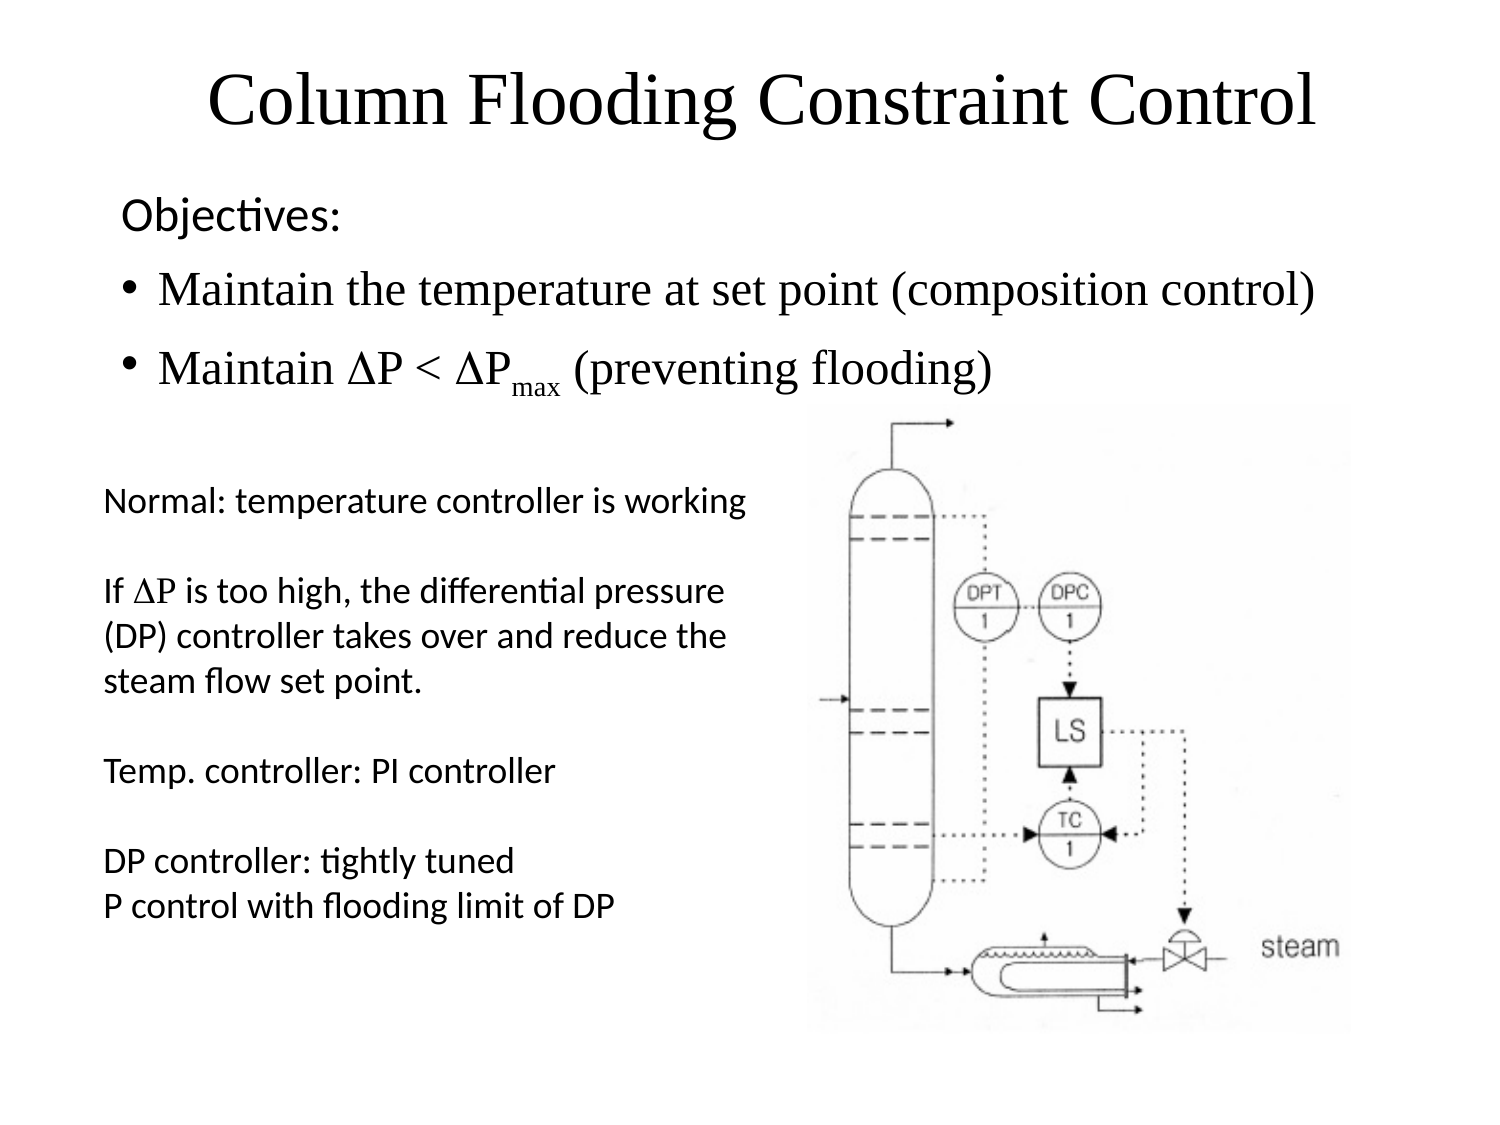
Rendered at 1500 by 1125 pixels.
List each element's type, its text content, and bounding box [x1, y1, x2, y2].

title Column Flooding Constraint Control [125, 50, 1400, 150]
picture [807, 404, 1351, 1037]
list Objectives: Maintain the temperature at set point (composition control) Maintain P < Pmax (preventing flooding) [106, 182, 1400, 405]
text_box Normal: temperature controller is working If P is too high, the differential pressure (DP) controller takes over and reduce the steam flow set point. Temp. controller: PI controller DP controller: tightly tuned P control with flooding limit of DP [88, 469, 772, 979]
